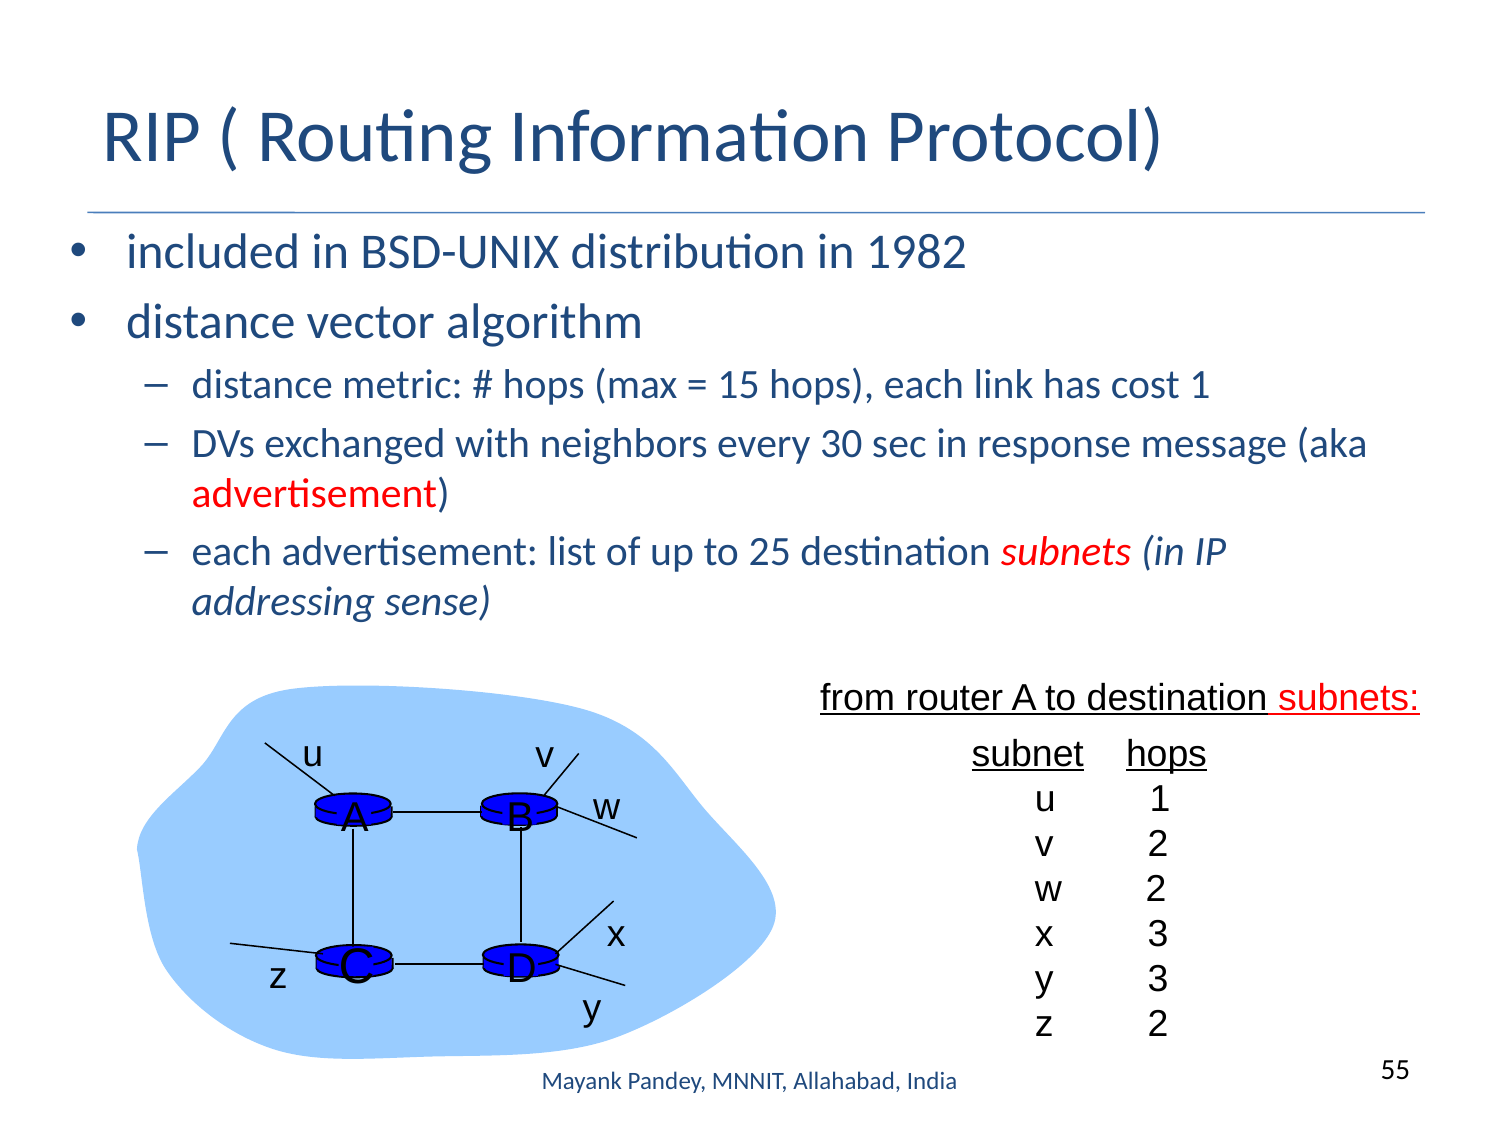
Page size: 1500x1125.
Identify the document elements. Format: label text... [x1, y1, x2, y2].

list included in BSD-UNIX distribution in 1982 distance vector algorithm distance metric: # hops (max = 15 hops), each link has cost 1 DVs exchanged with neighbors every 30 sec in response message (aka advertisement) each advertisement: list of up to 25 destination subnets (in IP addressing sense) [54, 211, 1427, 490]
slide_number 55 [1312, 1042, 1425, 1103]
text_box from router A to destination subnets: [805, 665, 1435, 726]
text_box subnet hops u 1 v 2 w 2 x 3 y 3 z 2 [956, 726, 1222, 1097]
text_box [136, 679, 789, 1064]
title RIP ( Routing Information Protocol) [87, 37, 1429, 226]
footer Mayank Pandey, MNNIT, Allahabad, India [512, 1050, 988, 1110]
